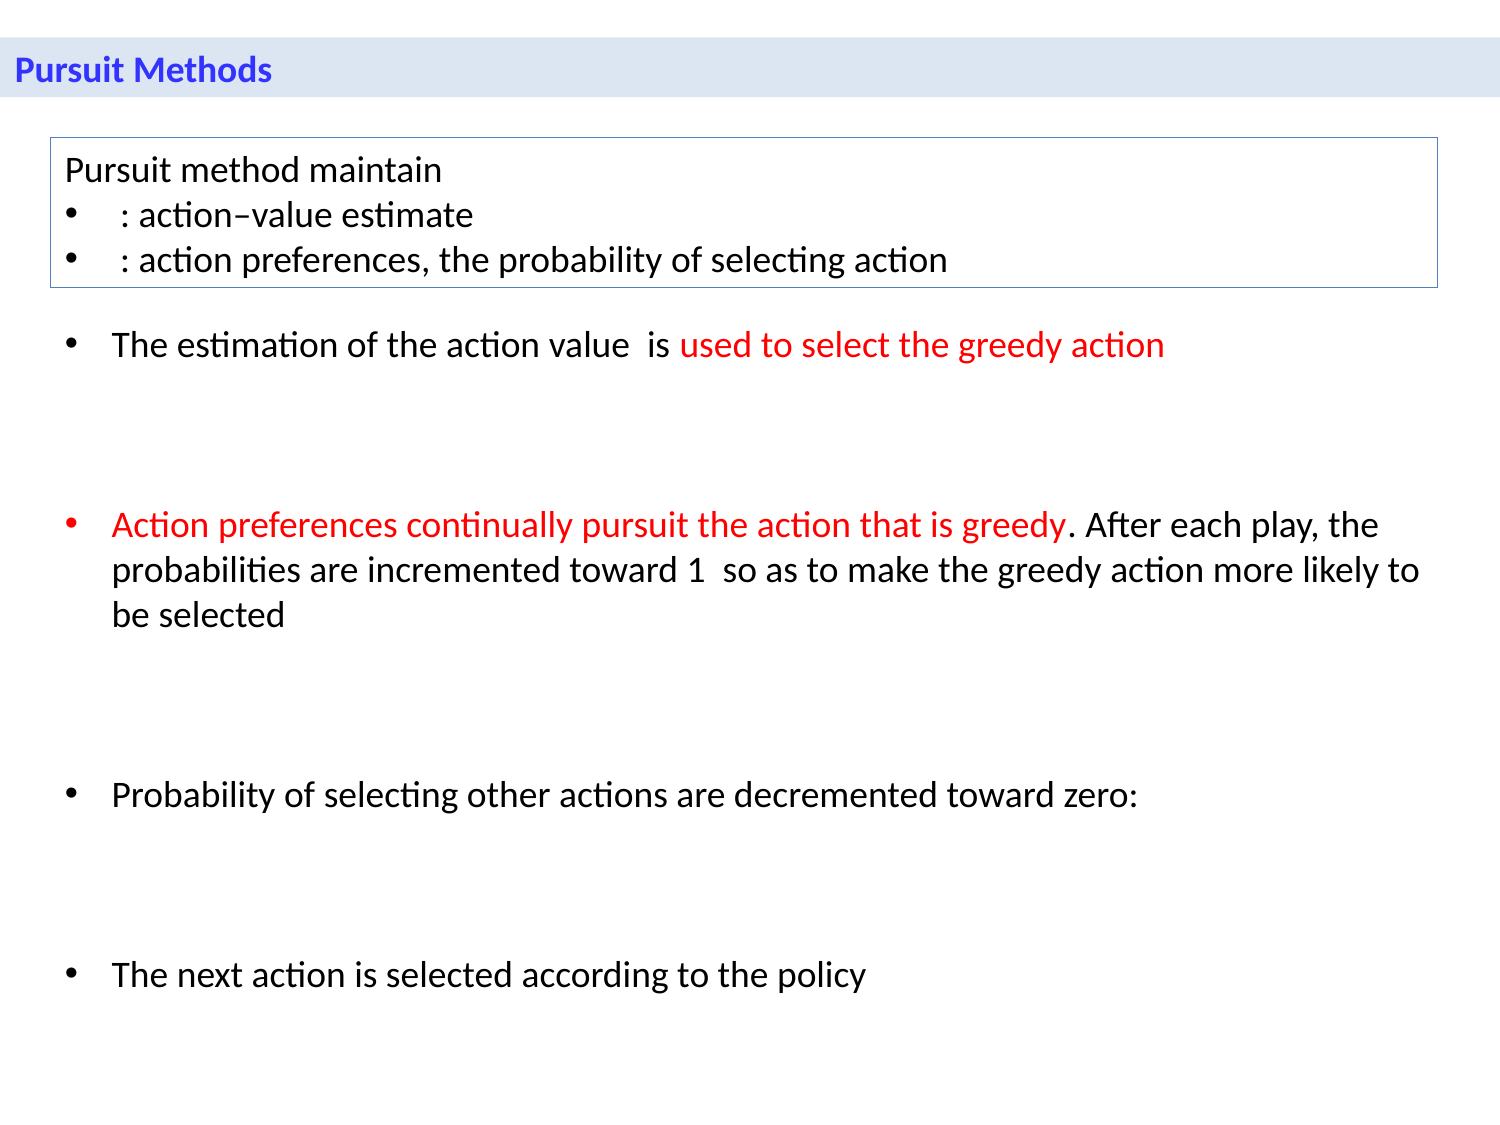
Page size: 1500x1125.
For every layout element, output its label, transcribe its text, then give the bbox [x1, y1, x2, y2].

text_box Pursuit Methods [0, 37, 1500, 98]
